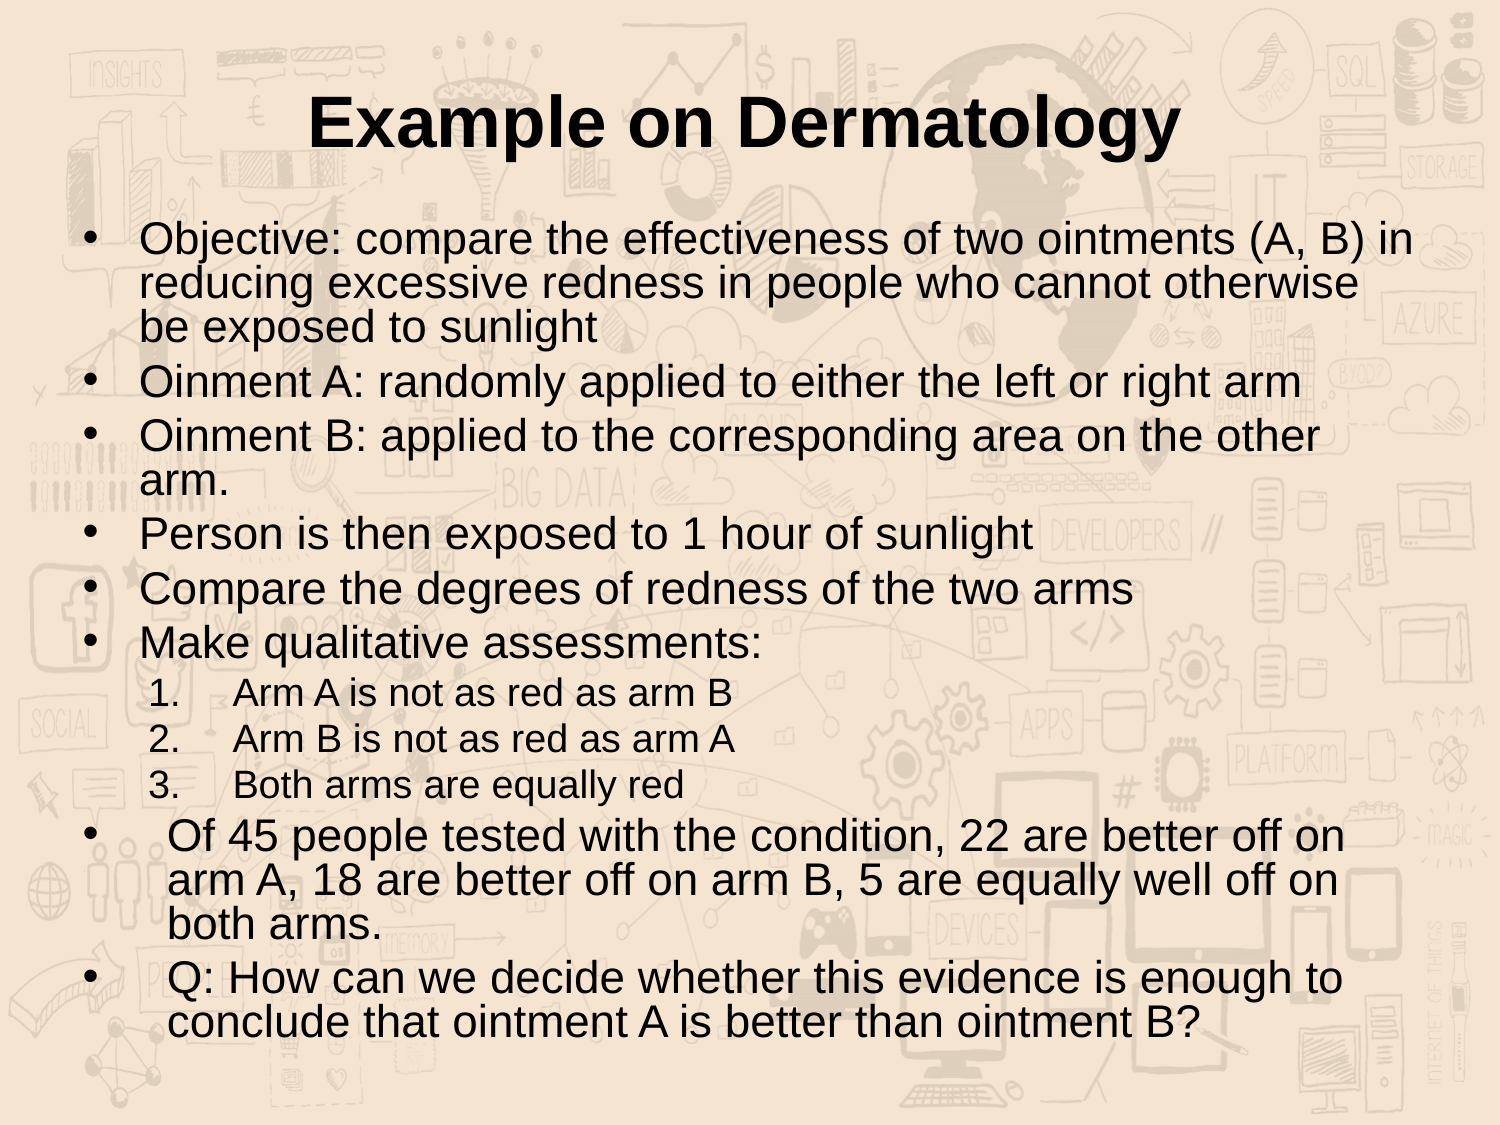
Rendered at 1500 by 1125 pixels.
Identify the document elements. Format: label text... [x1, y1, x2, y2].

list Objective: compare the effectiveness of two ointments (A, B) in reducing excessive redness in people who cannot otherwise be exposed to sunlight Oinment A: randomly applied to either the left or right arm Oinment B: applied to the corresponding area on the other arm. Person is then exposed to 1 hour of sunlight Compare the degrees of redness of the two arms Make qualitative assessments: Arm A is not as red as arm B Arm B is not as red as arm A Both arms are equally red Of 45 people tested with the condition, 22 are better off on arm A, 18 are better off on arm B, 5 are equally well off on both arms. Q: How can we decide whether this evidence is enough to conclude that ointment A is better than ointment B? [74, 211, 1426, 1081]
picture [0, 0, 1500, 1125]
title Example on Dermatology [69, 24, 1421, 213]
